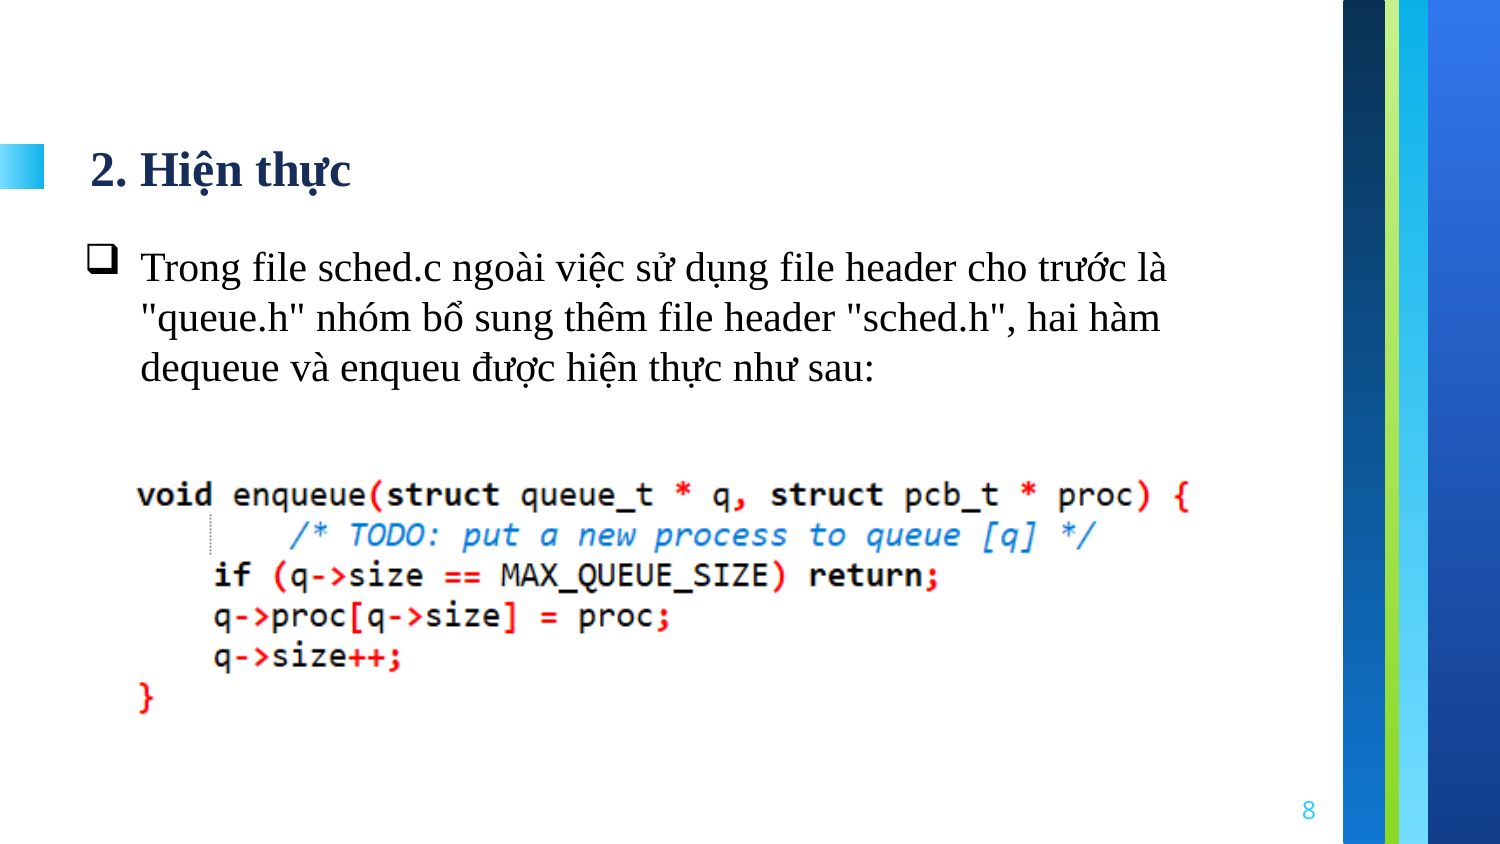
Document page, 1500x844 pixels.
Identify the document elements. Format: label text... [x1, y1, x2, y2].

picture [134, 471, 1221, 723]
text_box Trong file sched.c ngoài việc sử dụng file header cho trước là "queue.h" nhóm bổ sung thêm file header "sched.h", hai hàm dequeue và enqueu được hiện thực như sau: [69, 224, 1287, 767]
title 2. Hiện thực [75, 92, 945, 212]
text_box [75, 237, 1293, 780]
slide_number 8 [1241, 779, 1332, 844]
